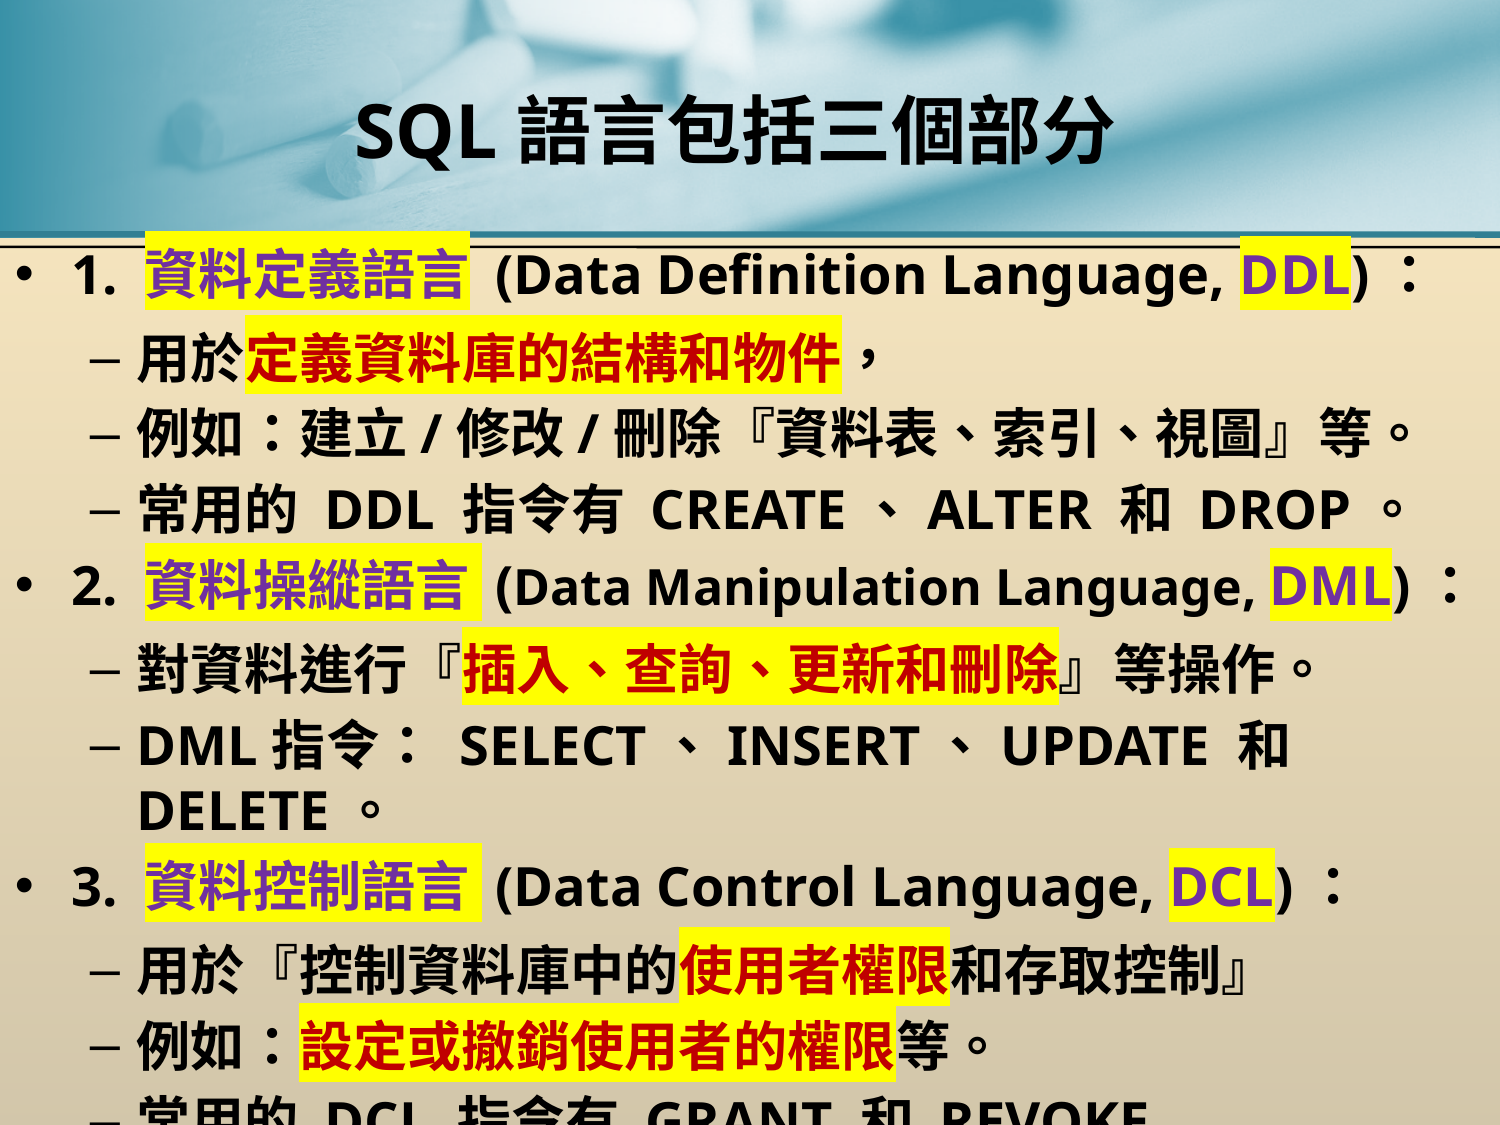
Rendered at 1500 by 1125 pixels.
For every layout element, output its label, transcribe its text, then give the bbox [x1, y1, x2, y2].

title SQL語言包括三個部分 [0, 24, 1471, 233]
list 1. 資料定義語言 (Data Definition Language, DDL)： 用於定義資料庫的結構和物件， 例如：建立/修改/刪除『資料表、索引、視圖』等。 常用的 DDL 指令有 CREATE、ALTER 和 DROP。 2. 資料操縱語言 (Data Manipulation Language, DML)： 對資料進行『插入、查詢、更新和刪除』等操作。 DML指令： SELECT、INSERT、UPDATE 和 DELETE。 3. 資料控制語言 (Data Control Language, DCL)： 用於『控制資料庫中的使用者權限和存取控制』 例如：設定或撤銷使用者的權限等。 常用的 DCL 指令有 GRANT 和 REVOKE [0, 232, 1500, 1125]
